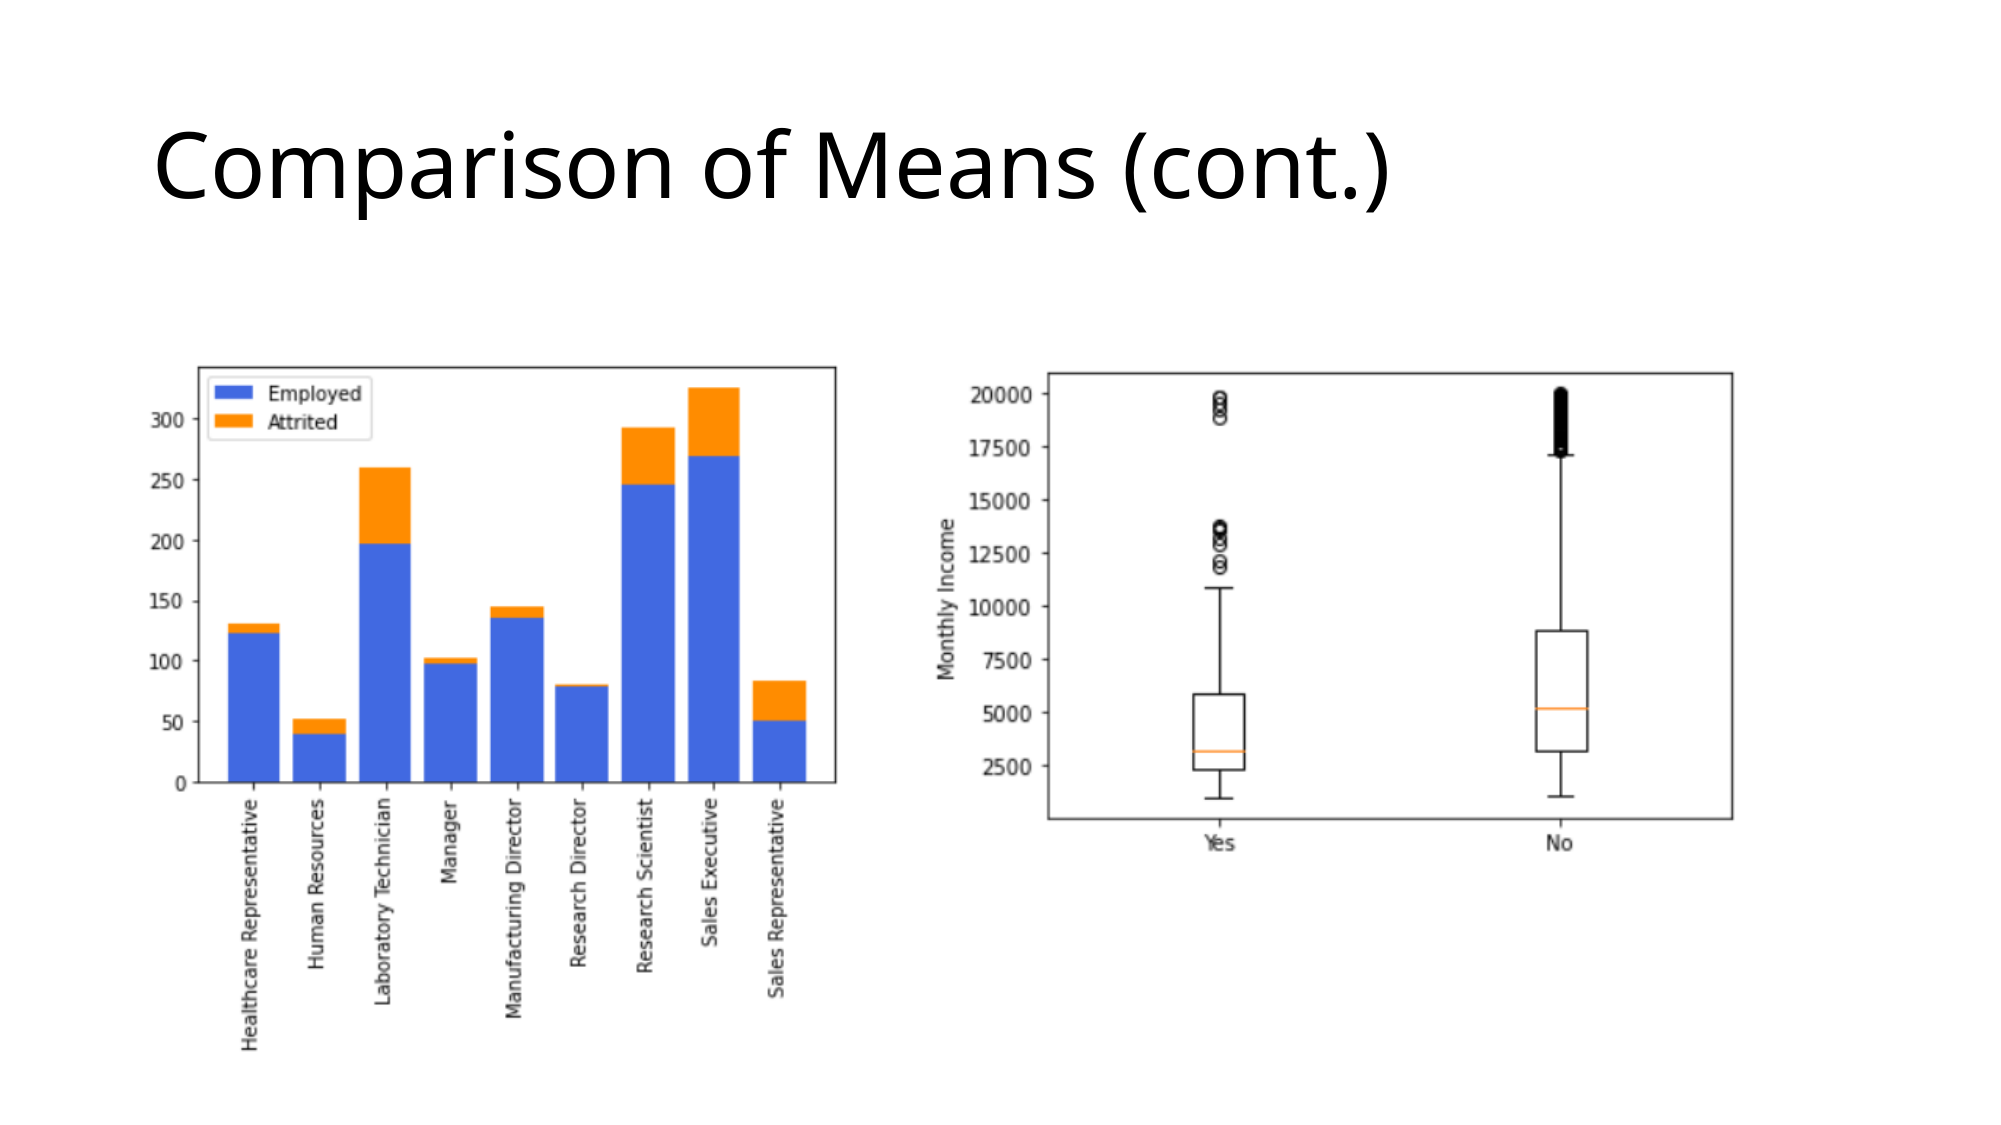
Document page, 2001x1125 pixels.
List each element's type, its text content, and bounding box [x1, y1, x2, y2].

picture [904, 351, 1763, 872]
title Comparison of Means (cont.) [137, 59, 1863, 278]
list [125, 351, 870, 1066]
